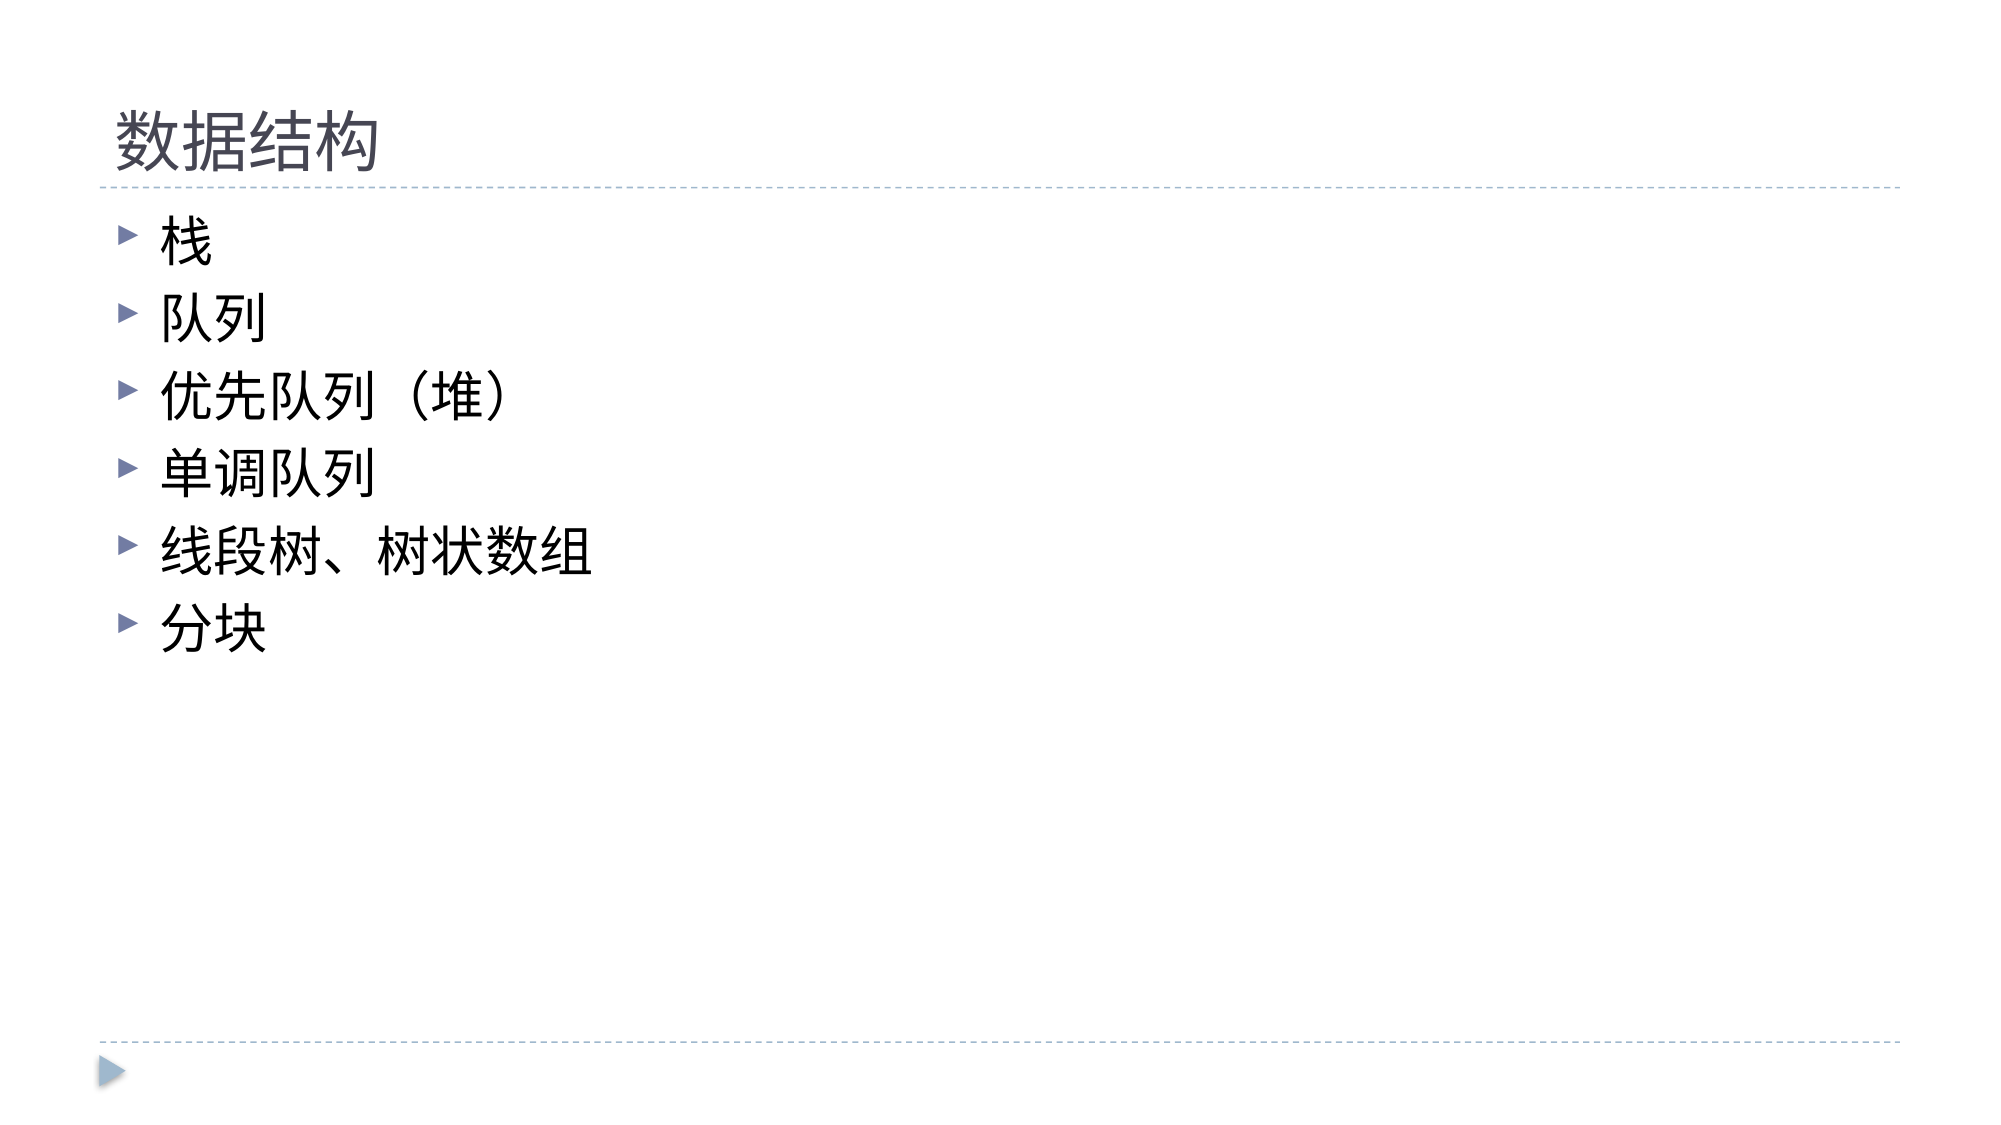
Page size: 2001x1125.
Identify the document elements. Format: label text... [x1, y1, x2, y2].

title 数据结构 [99, 24, 1900, 188]
list 栈 队列 优先队列（堆） 单调队列 线段树、树状数组 分块 [99, 200, 1900, 1010]
